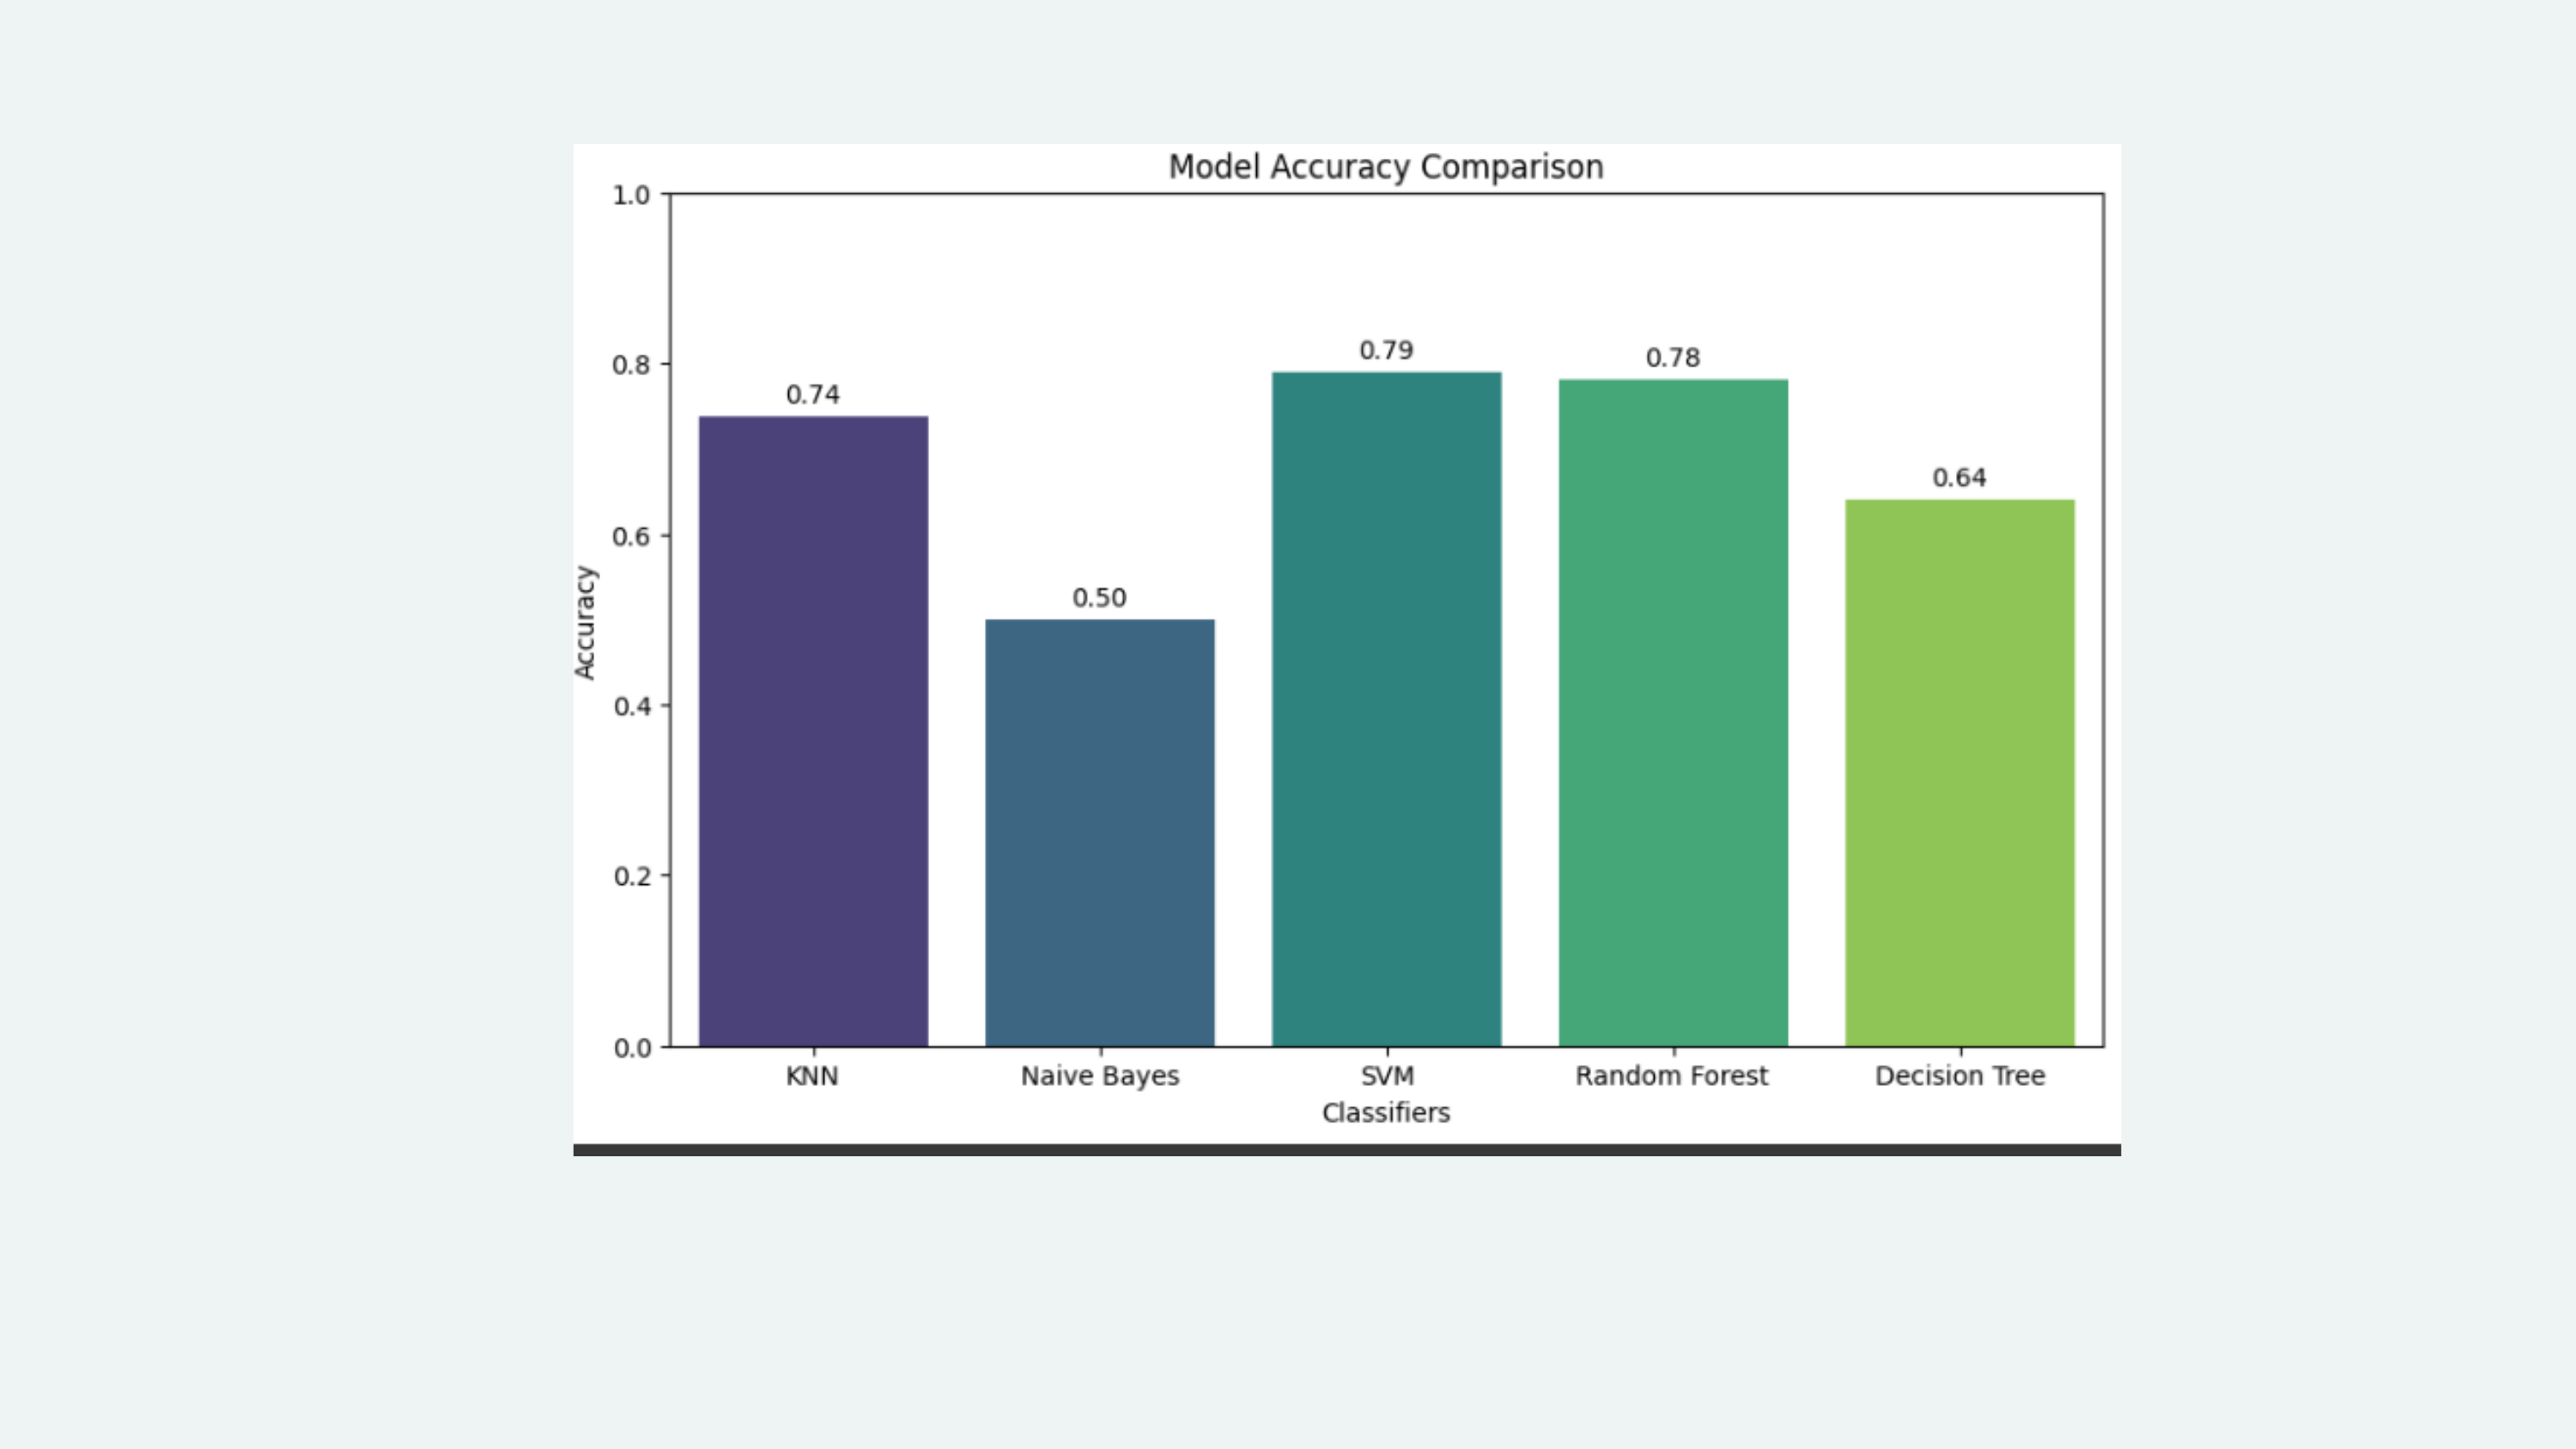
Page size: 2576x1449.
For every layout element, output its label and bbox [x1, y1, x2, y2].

text_box [573, 144, 2122, 1156]
